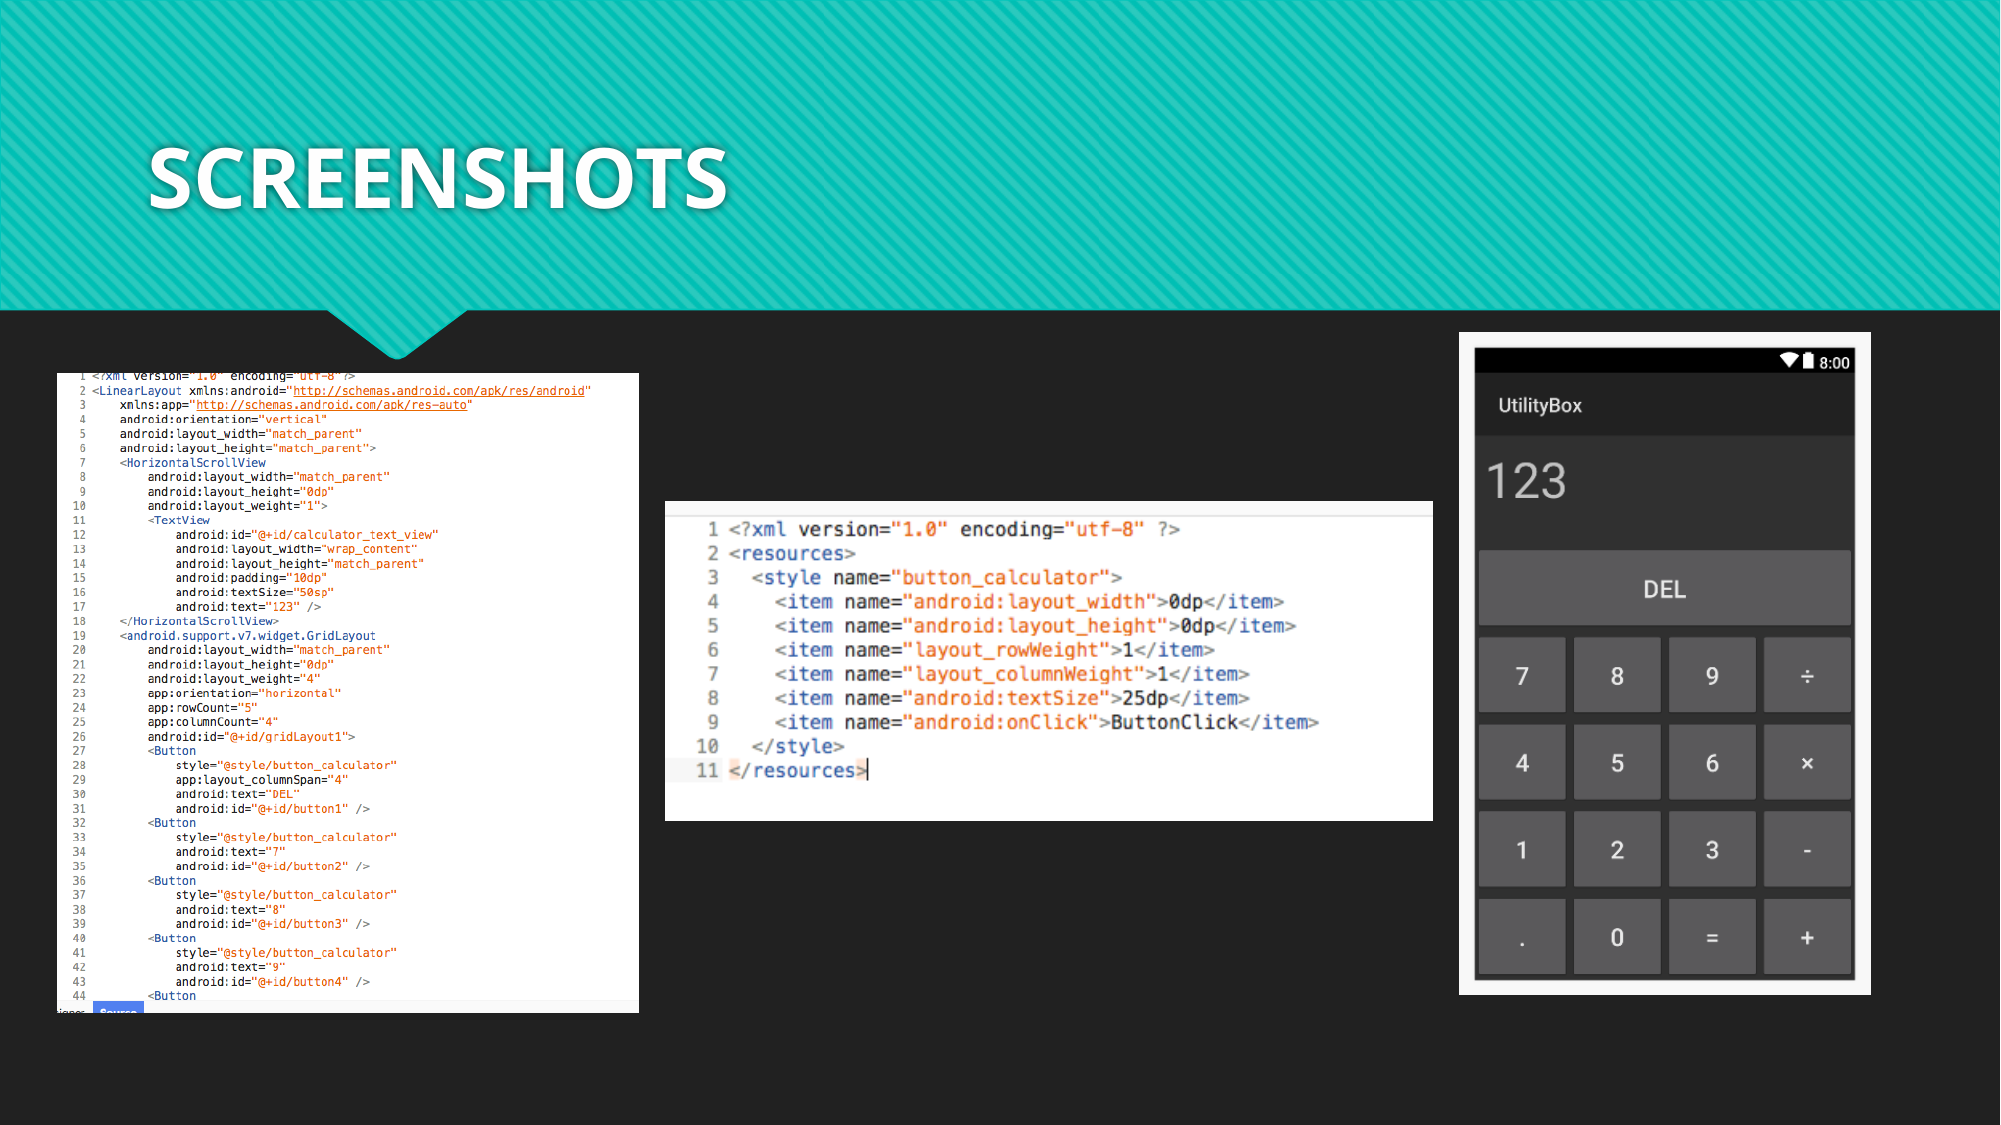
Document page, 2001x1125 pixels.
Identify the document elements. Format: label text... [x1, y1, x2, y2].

title SCREENSHOTS [132, 73, 1868, 233]
picture [56, 373, 639, 1014]
picture [1459, 331, 1872, 995]
picture [665, 501, 1433, 821]
